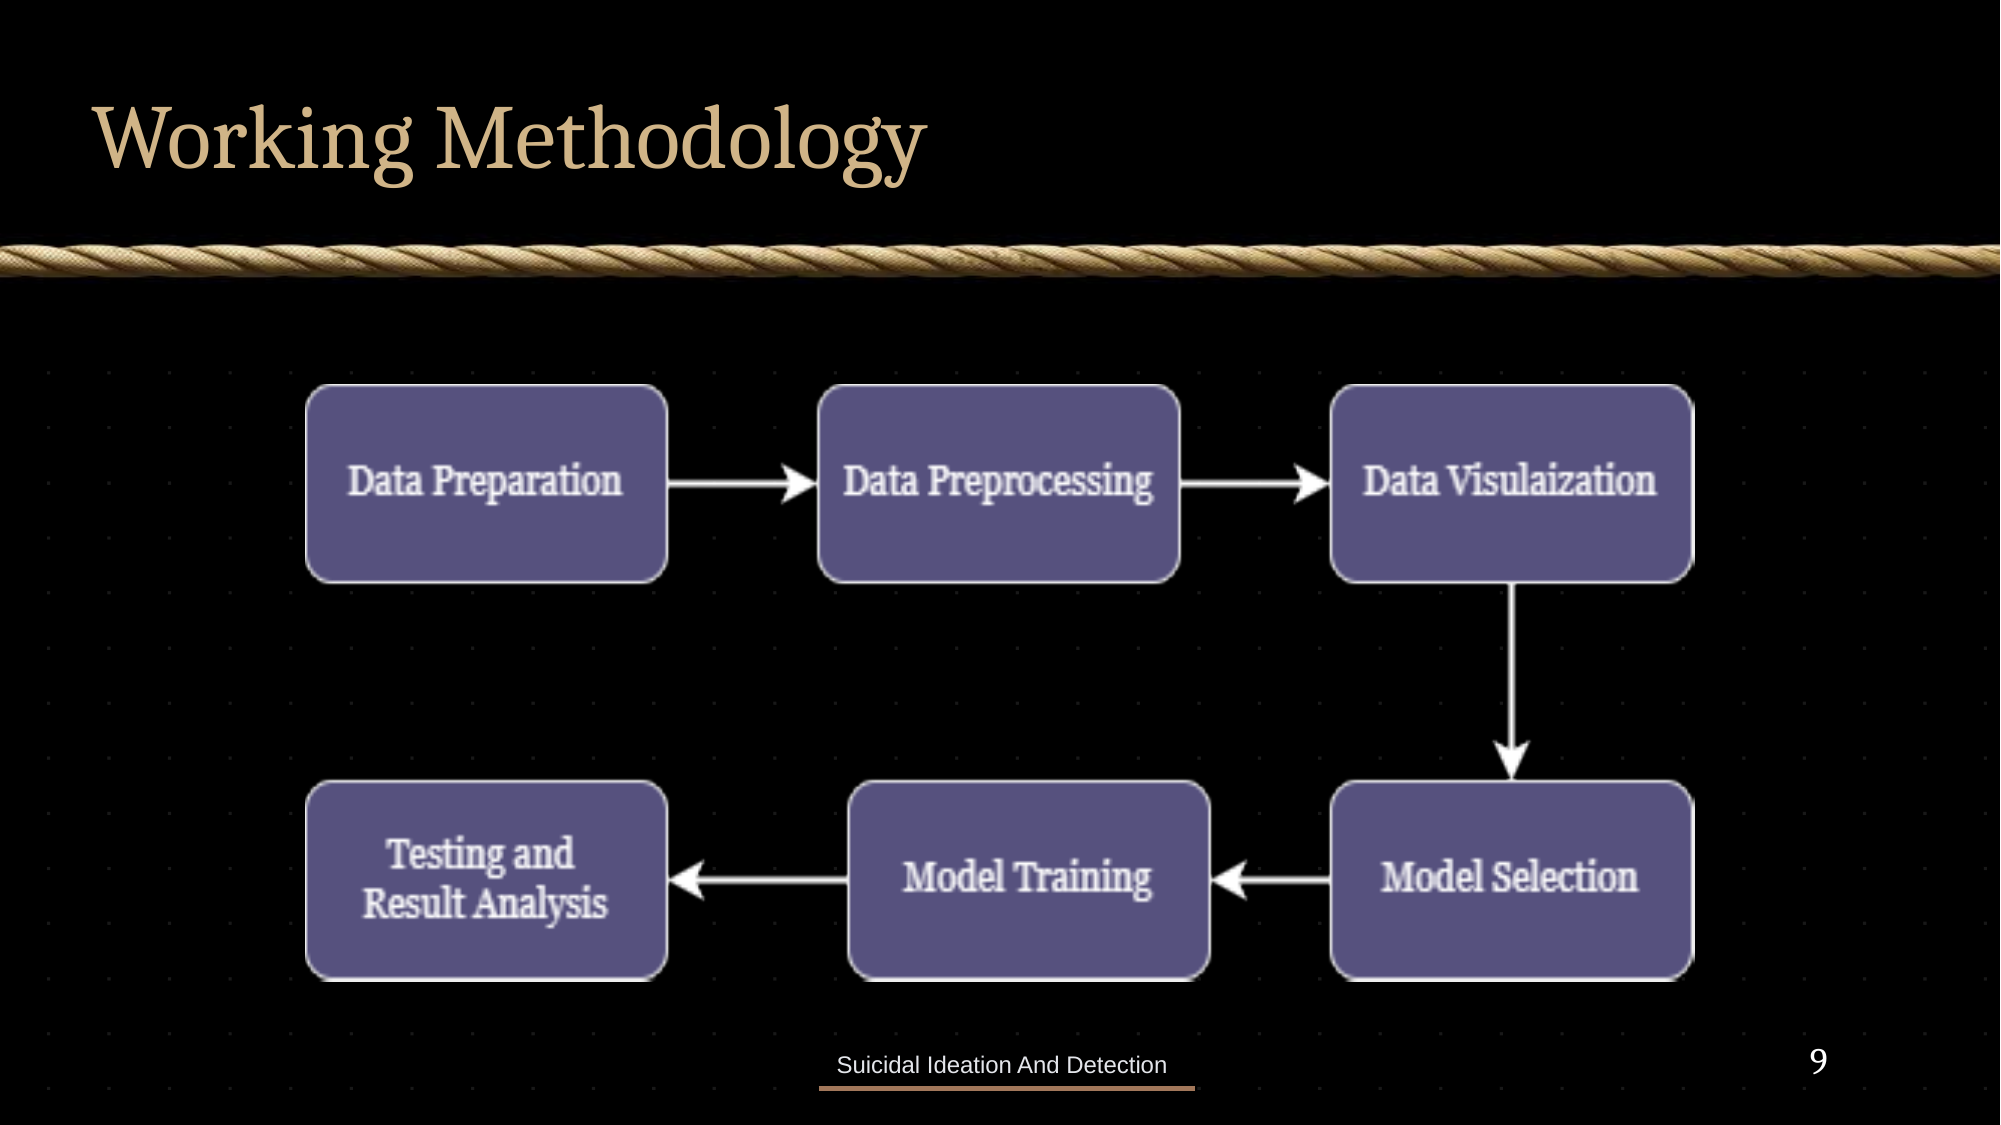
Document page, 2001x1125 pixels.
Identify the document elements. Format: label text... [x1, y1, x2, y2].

subtitle 9 [1794, 1034, 2000, 1125]
title Working Methodology [76, 82, 1695, 233]
picture [0, 0, 2000, 1090]
